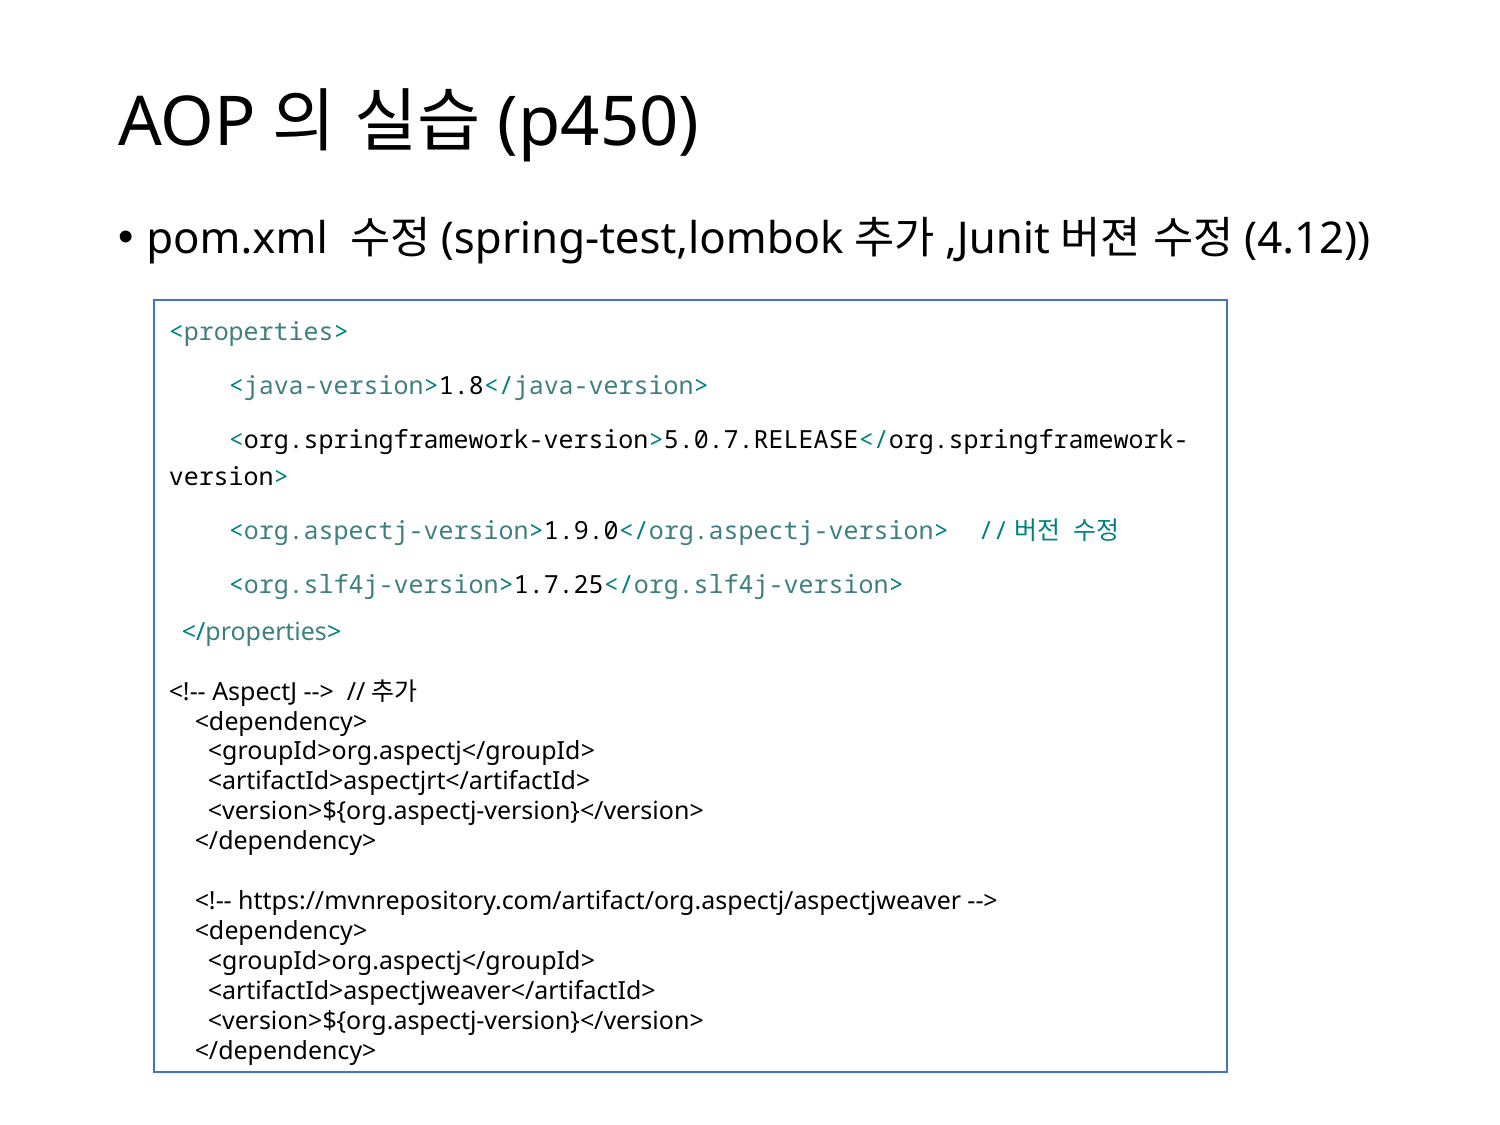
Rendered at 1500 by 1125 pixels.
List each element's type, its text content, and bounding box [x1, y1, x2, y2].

text_box <properties> <java-version>1.8</java-version> <org.springframework-version>5.0.7.RELEASE</org.springframework-version> <org.aspectj-version>1.9.0</org.aspectj-version> //버전 수정 <org.slf4j-version>1.7.25</org.slf4j-version> </properties> <!-- AspectJ --> //추가 <dependency> <groupId>org.aspectj</groupId> <artifactId>aspectjrt</artifactId> <version>${org.aspectj-version}</version> </dependency> <!-- https://mvnrepository.com/artifact/org.aspectj/aspectjweaver --> <dependency> <groupId>org.aspectj</groupId> <artifactId>aspectjweaver</artifactId> <version>${org.aspectj-version}</version> </dependency> [153, 299, 1228, 1073]
title AOP의 실습(p450) [103, 59, 1397, 188]
list pom.xml 수정(spring-test,lombok추가,Junit버젼 수정(4.12)) [103, 208, 1397, 1014]
